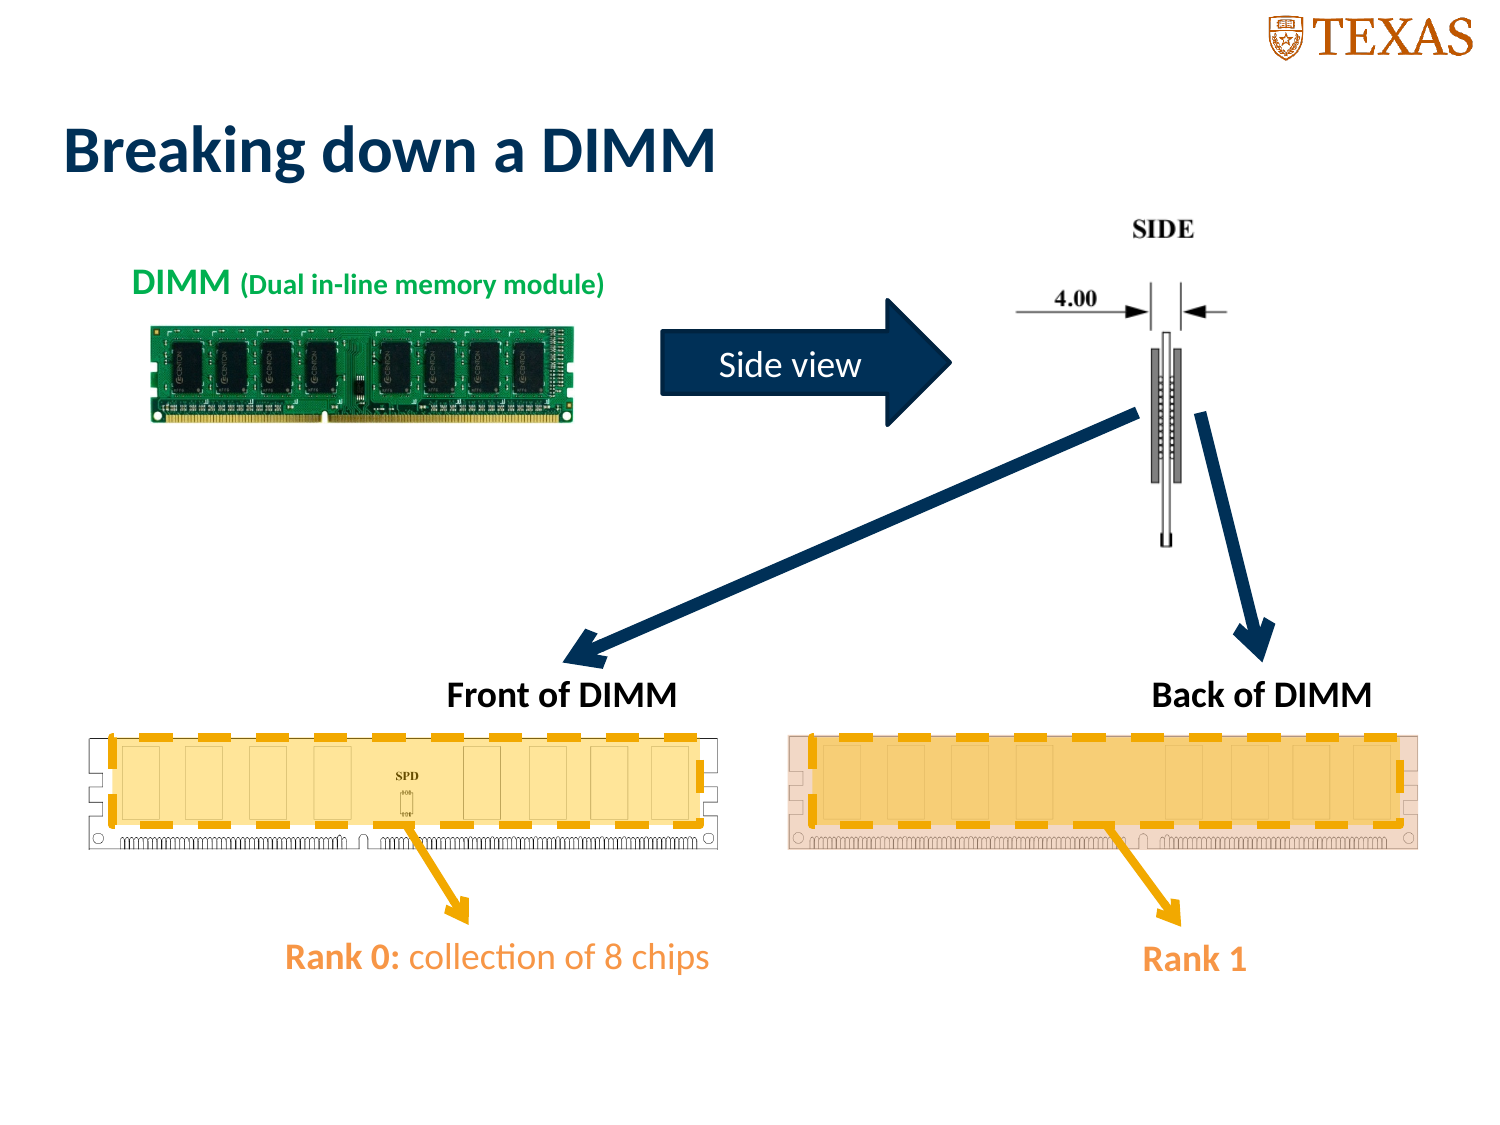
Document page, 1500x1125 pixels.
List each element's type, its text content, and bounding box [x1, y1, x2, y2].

picture [999, 199, 1251, 505]
picture [87, 735, 719, 851]
text_box Side view [660, 298, 952, 410]
text_box Back of DIMM [1112, 662, 1413, 723]
title Breaking down a DIMM [63, 75, 1475, 223]
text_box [1092, 838, 1195, 914]
text_box DIMM (Dual in-line memory module) [99, 249, 638, 310]
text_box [387, 843, 488, 907]
text_box Rank 1 [1099, 926, 1263, 987]
text_box Front of DIMM [412, 662, 713, 723]
picture [149, 324, 576, 424]
text_box Rank 0: collection of 8 chips [212, 924, 725, 985]
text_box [562, 412, 1138, 663]
picture [787, 734, 1419, 851]
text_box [1106, 505, 1357, 569]
picture [1268, 12, 1474, 63]
